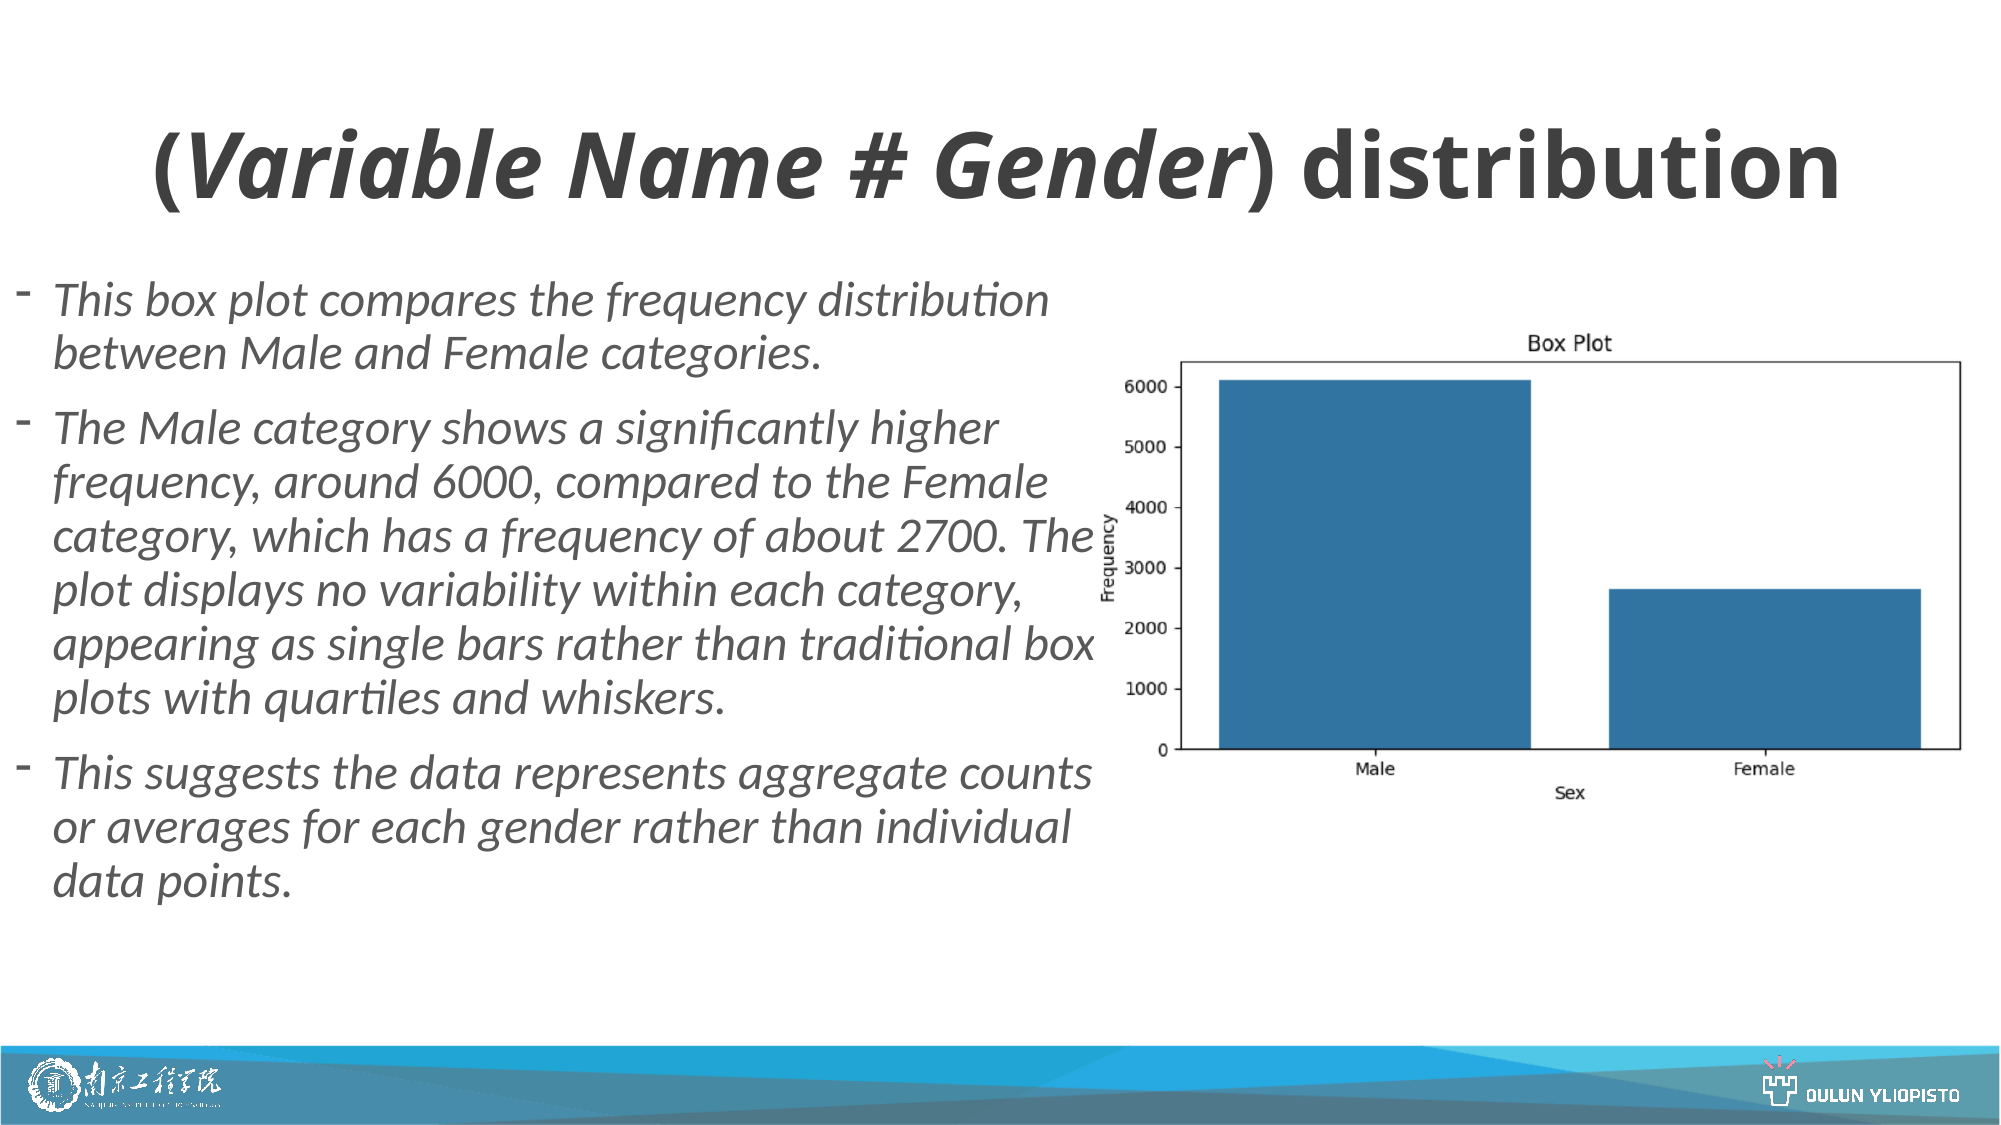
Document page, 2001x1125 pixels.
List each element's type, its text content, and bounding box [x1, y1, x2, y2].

list This box plot compares the frequency distribution between Male and Female categories. The Male category shows a significantly higher frequency, around 6000, compared to the Female category, which has a frequency of about 2700. The plot displays no variability within each category, appearing as single bars rather than traditional box plots with quartiles and whiskers. This suggests the data represents aggregate counts or averages for each gender rather than individual data points. [0, 265, 1132, 1031]
picture [0, 1044, 2000, 1125]
title (Variable Name # Gender) distribution [137, 59, 1863, 278]
picture [1094, 310, 2000, 815]
